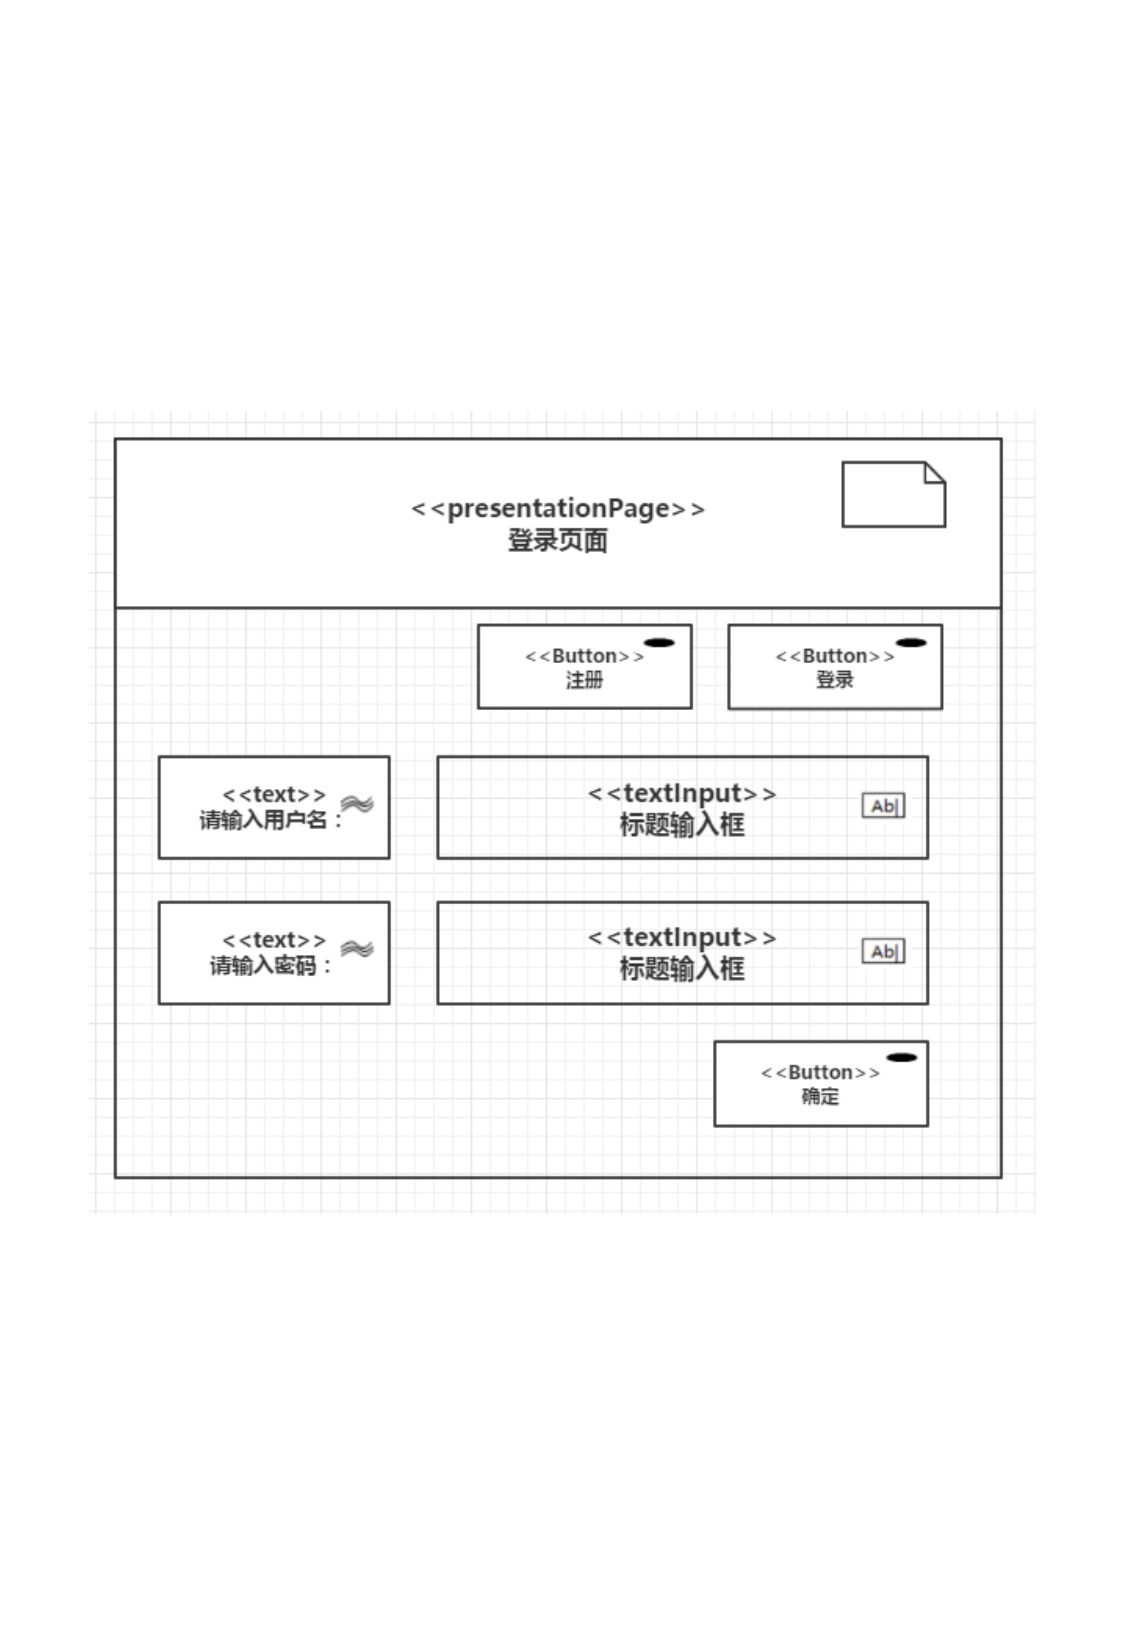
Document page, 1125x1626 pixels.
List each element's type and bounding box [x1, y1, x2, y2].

picture [89, 411, 1036, 1214]
